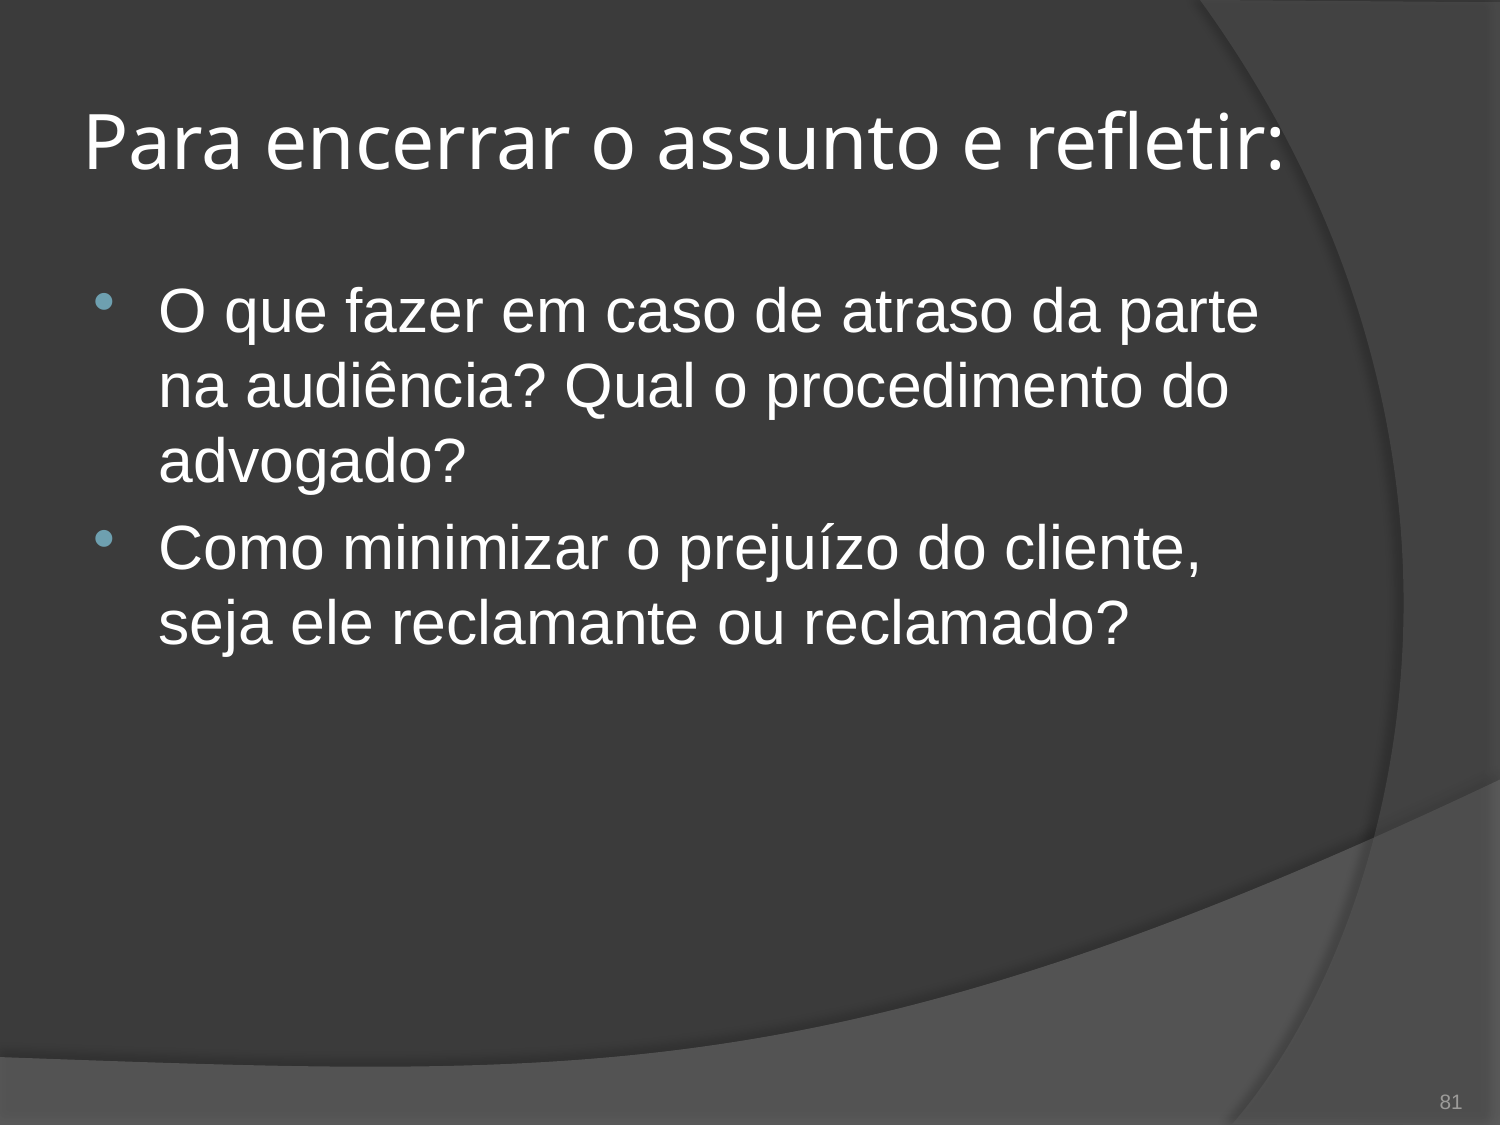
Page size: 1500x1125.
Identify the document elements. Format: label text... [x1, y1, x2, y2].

list O que fazer em caso de atraso da parte na audiência? Qual o procedimento do advogado? Como minimizar o prejuízo do cliente, seja ele reclamante ou reclamado? [75, 262, 1300, 1005]
slide_number 81 [1337, 1053, 1463, 1114]
title Para encerrar o assunto e refletir: [75, 45, 1300, 233]
